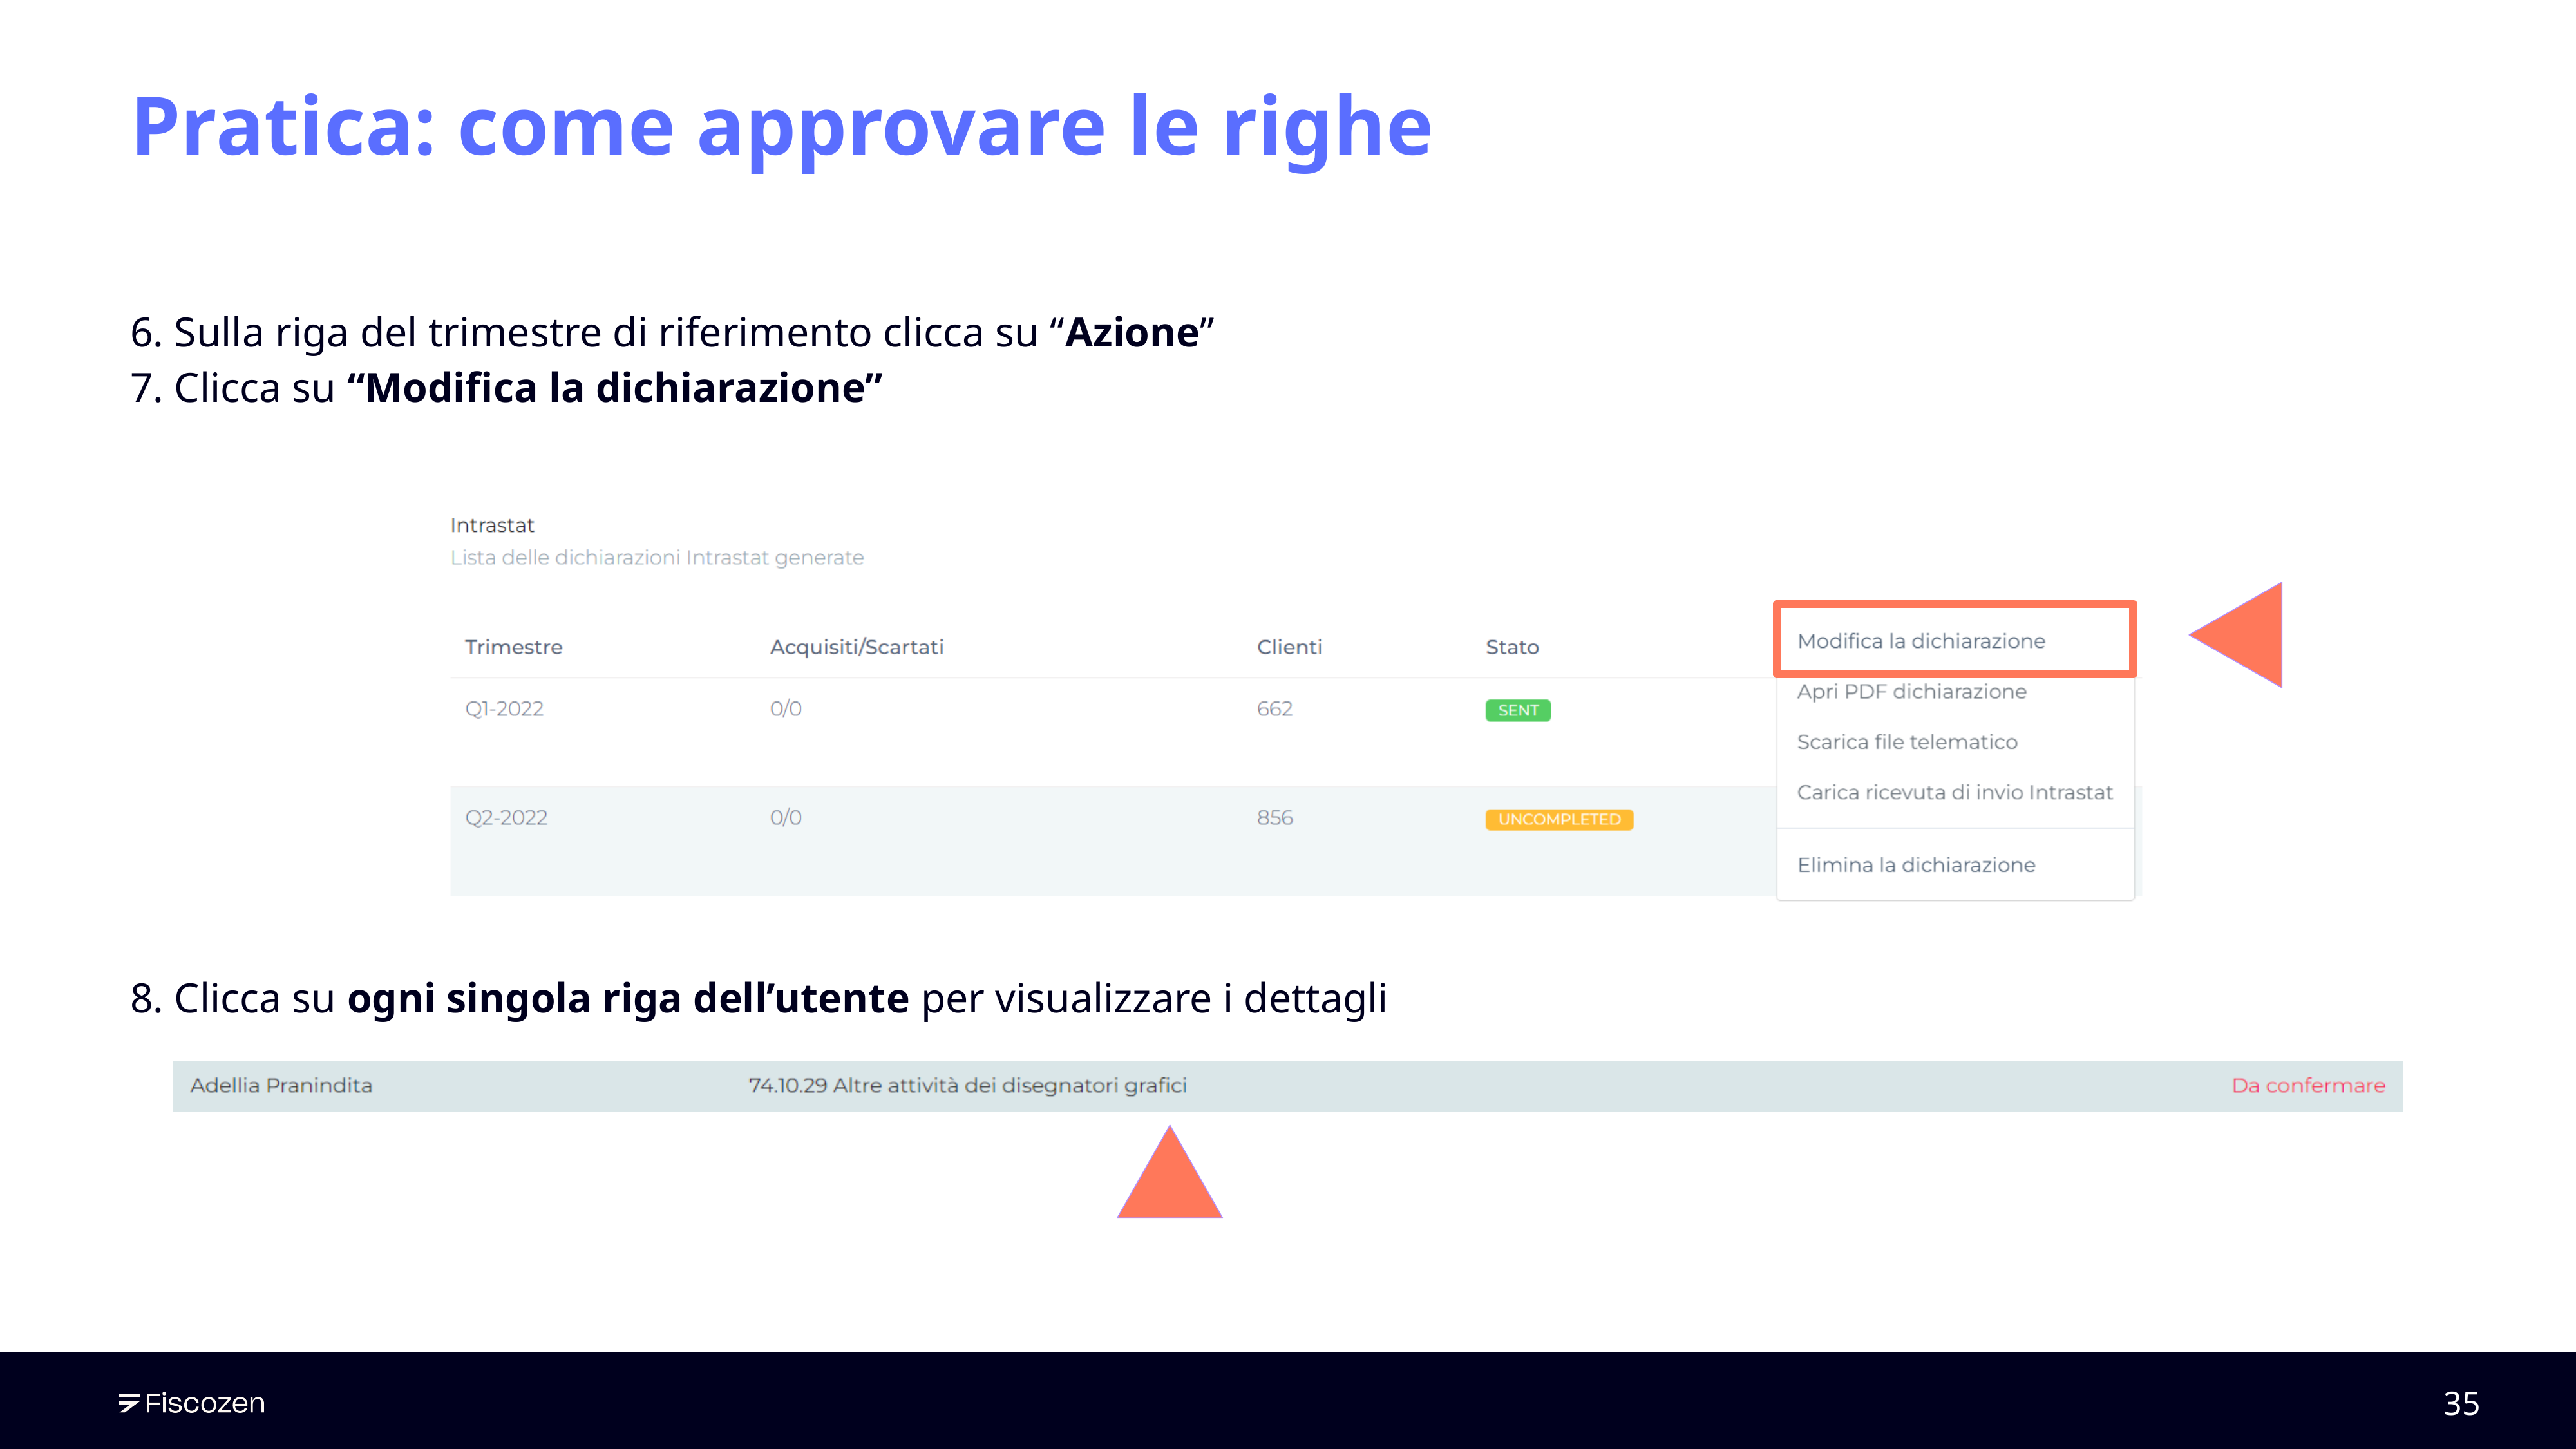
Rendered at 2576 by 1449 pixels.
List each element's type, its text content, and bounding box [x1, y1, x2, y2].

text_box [412, 471, 2282, 907]
picture [0, 1352, 2576, 1449]
list 6. Sulla riga del trimestre di riferimento clicca su “Azione” 7. Clicca su “Modifica la dichiarazione” 8. Clicca su ogni singola riga dell’utente per visualizzare i dettagli [120, 289, 2456, 1352]
picture [172, 1061, 2403, 1112]
slide_number ‹#› [2322, 1377, 2486, 1449]
title Pratica: come approvare le righe [120, 64, 2456, 200]
text_box [1117, 1125, 1223, 1218]
